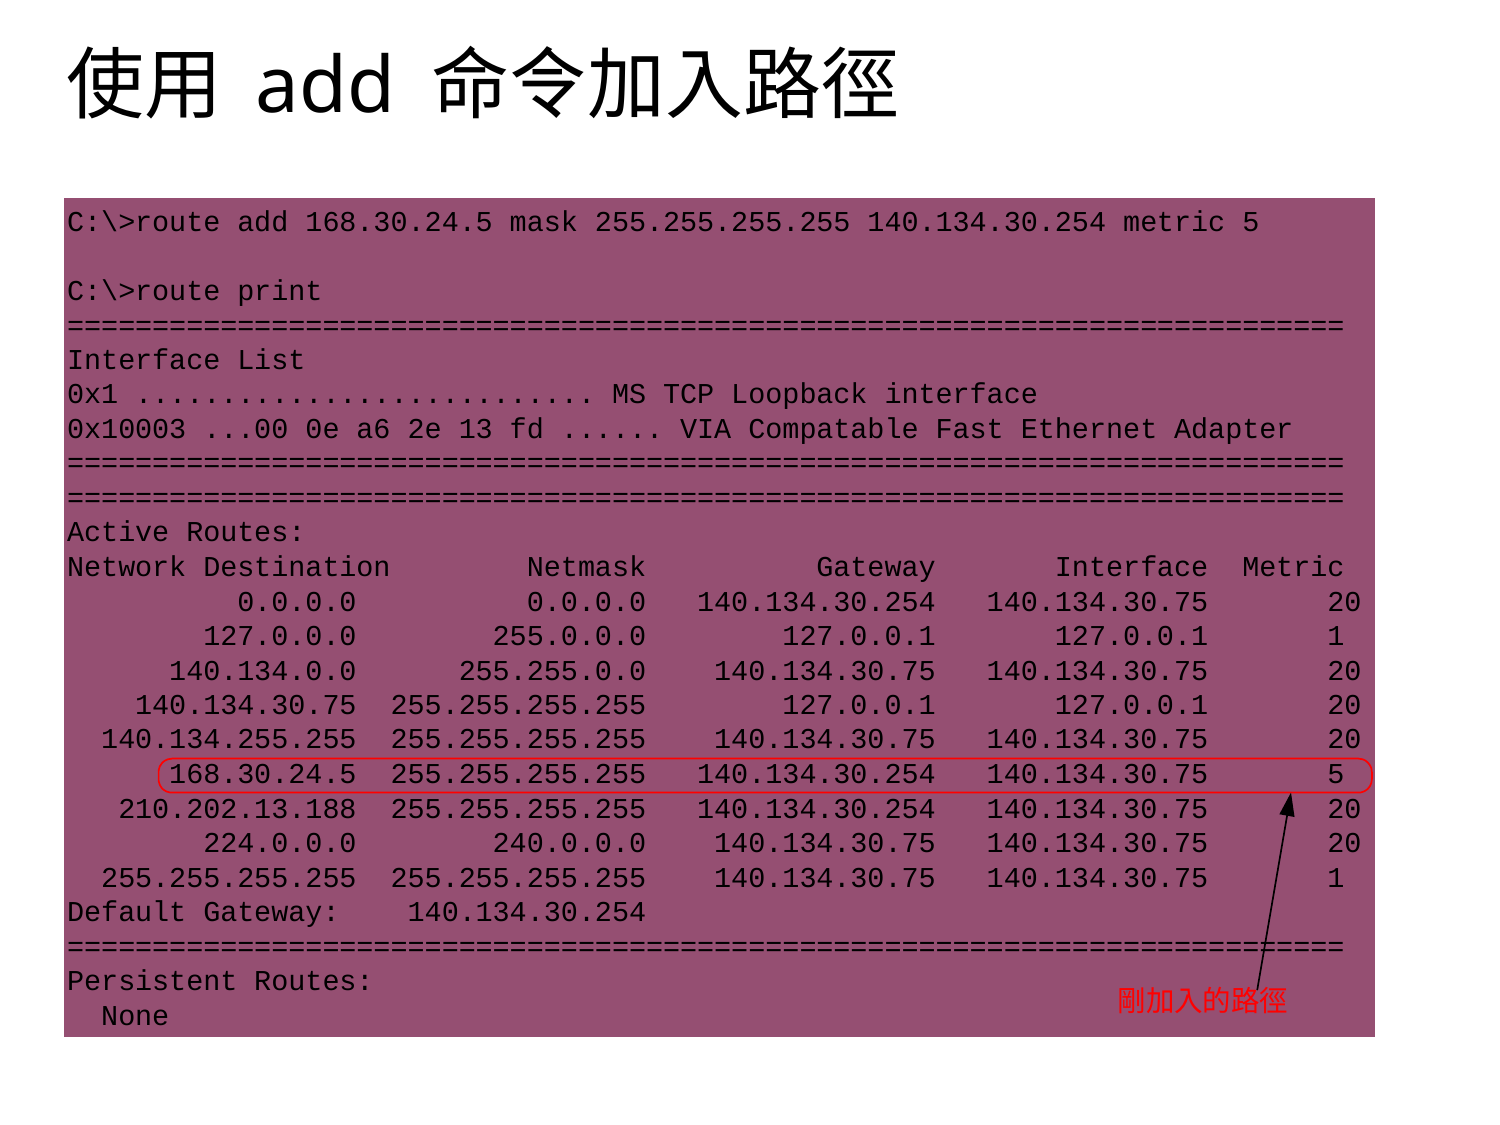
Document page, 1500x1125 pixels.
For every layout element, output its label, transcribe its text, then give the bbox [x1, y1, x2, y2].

title 使用 add 命令加入路徑 [51, 37, 1427, 138]
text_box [64, 198, 1376, 1037]
